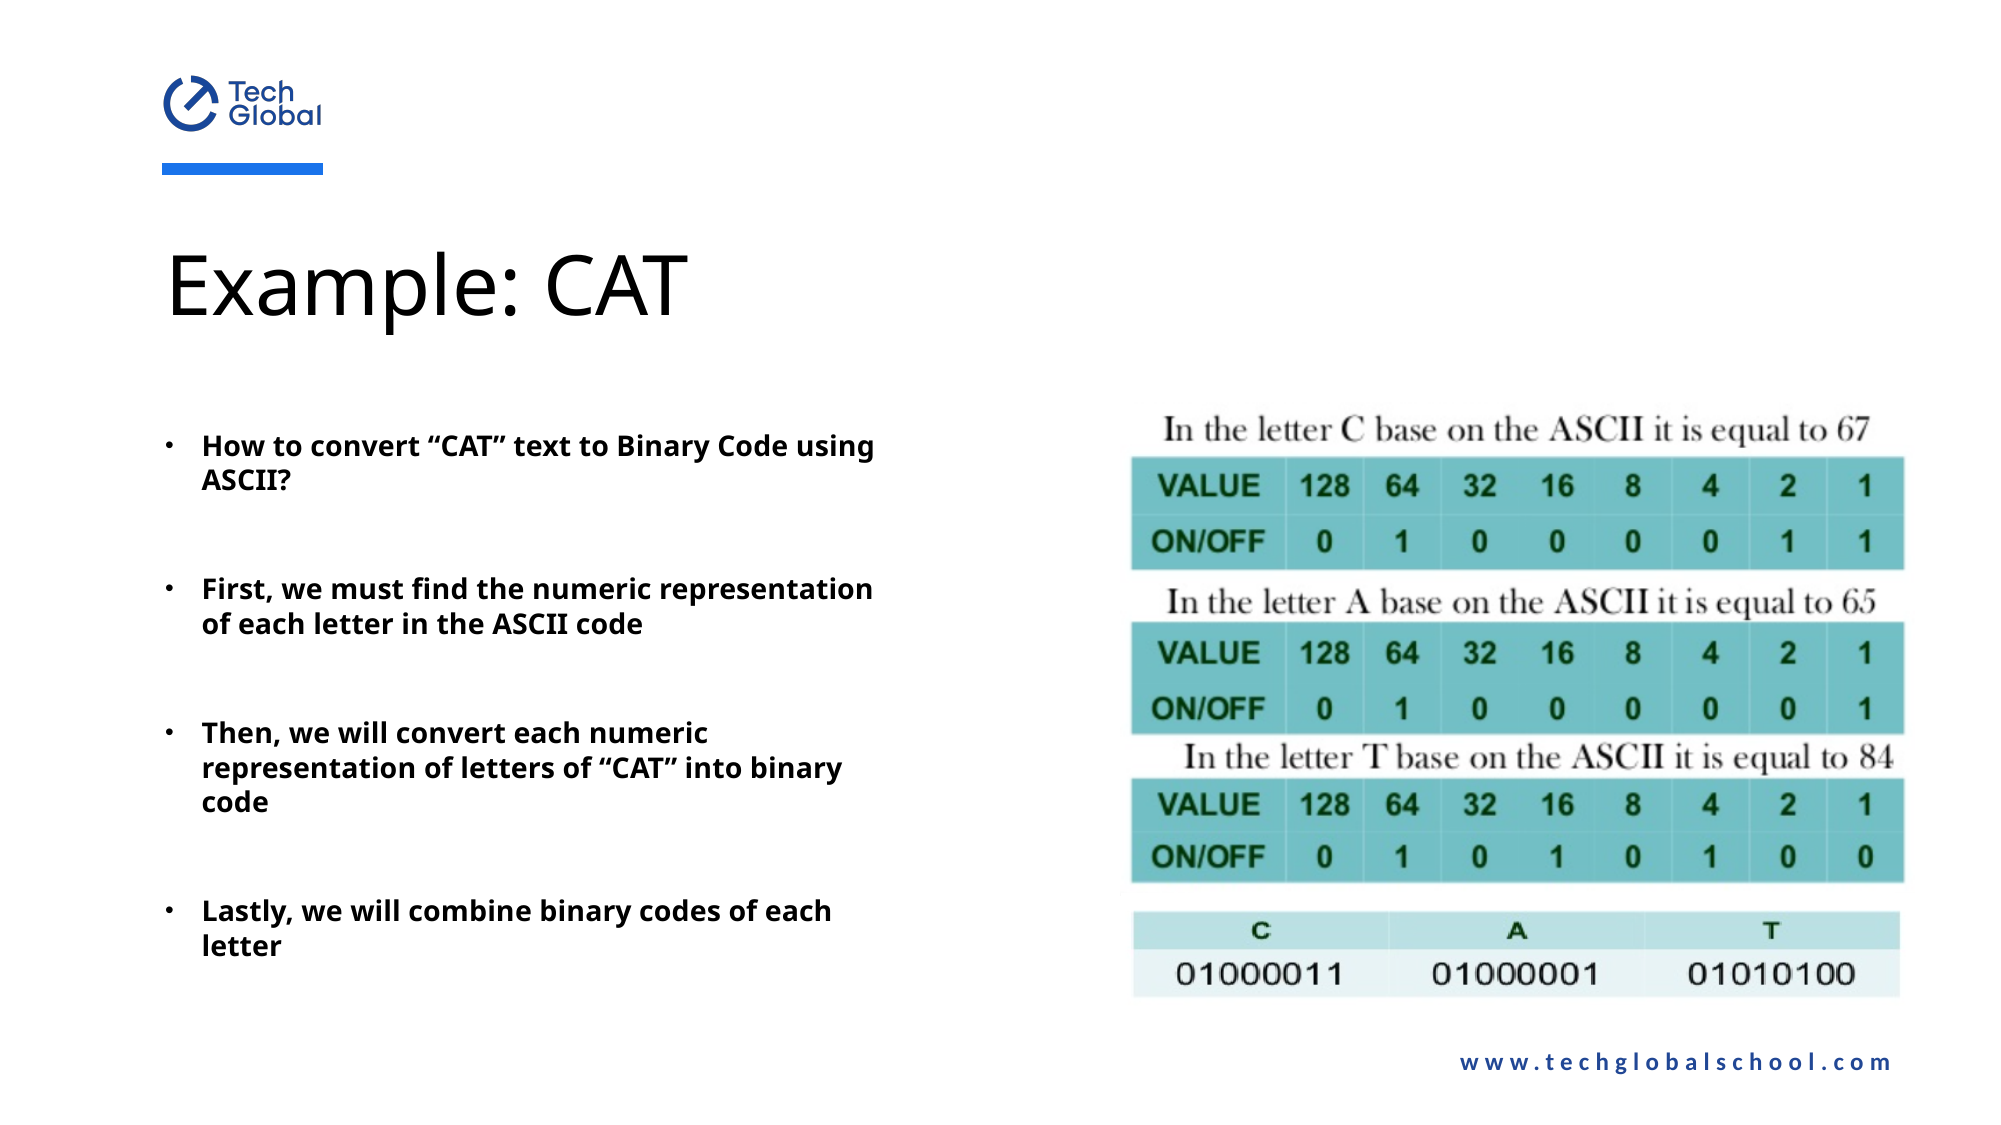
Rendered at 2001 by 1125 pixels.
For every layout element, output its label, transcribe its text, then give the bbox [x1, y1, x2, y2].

slide_number www.techglobalschool.com [1444, 1020, 1915, 1101]
list How to convert “CAT” text to Binary Code using ASCII? First, we must find the numeric representation of each letter in the ASCII code Then, we will convert each numeric representation of letters of “CAT” into binary code Lastly, we will combine binary codes of each letter [150, 419, 924, 975]
title Example: CAT [150, 224, 1891, 420]
picture [1120, 402, 1915, 1009]
picture [149, 66, 334, 141]
